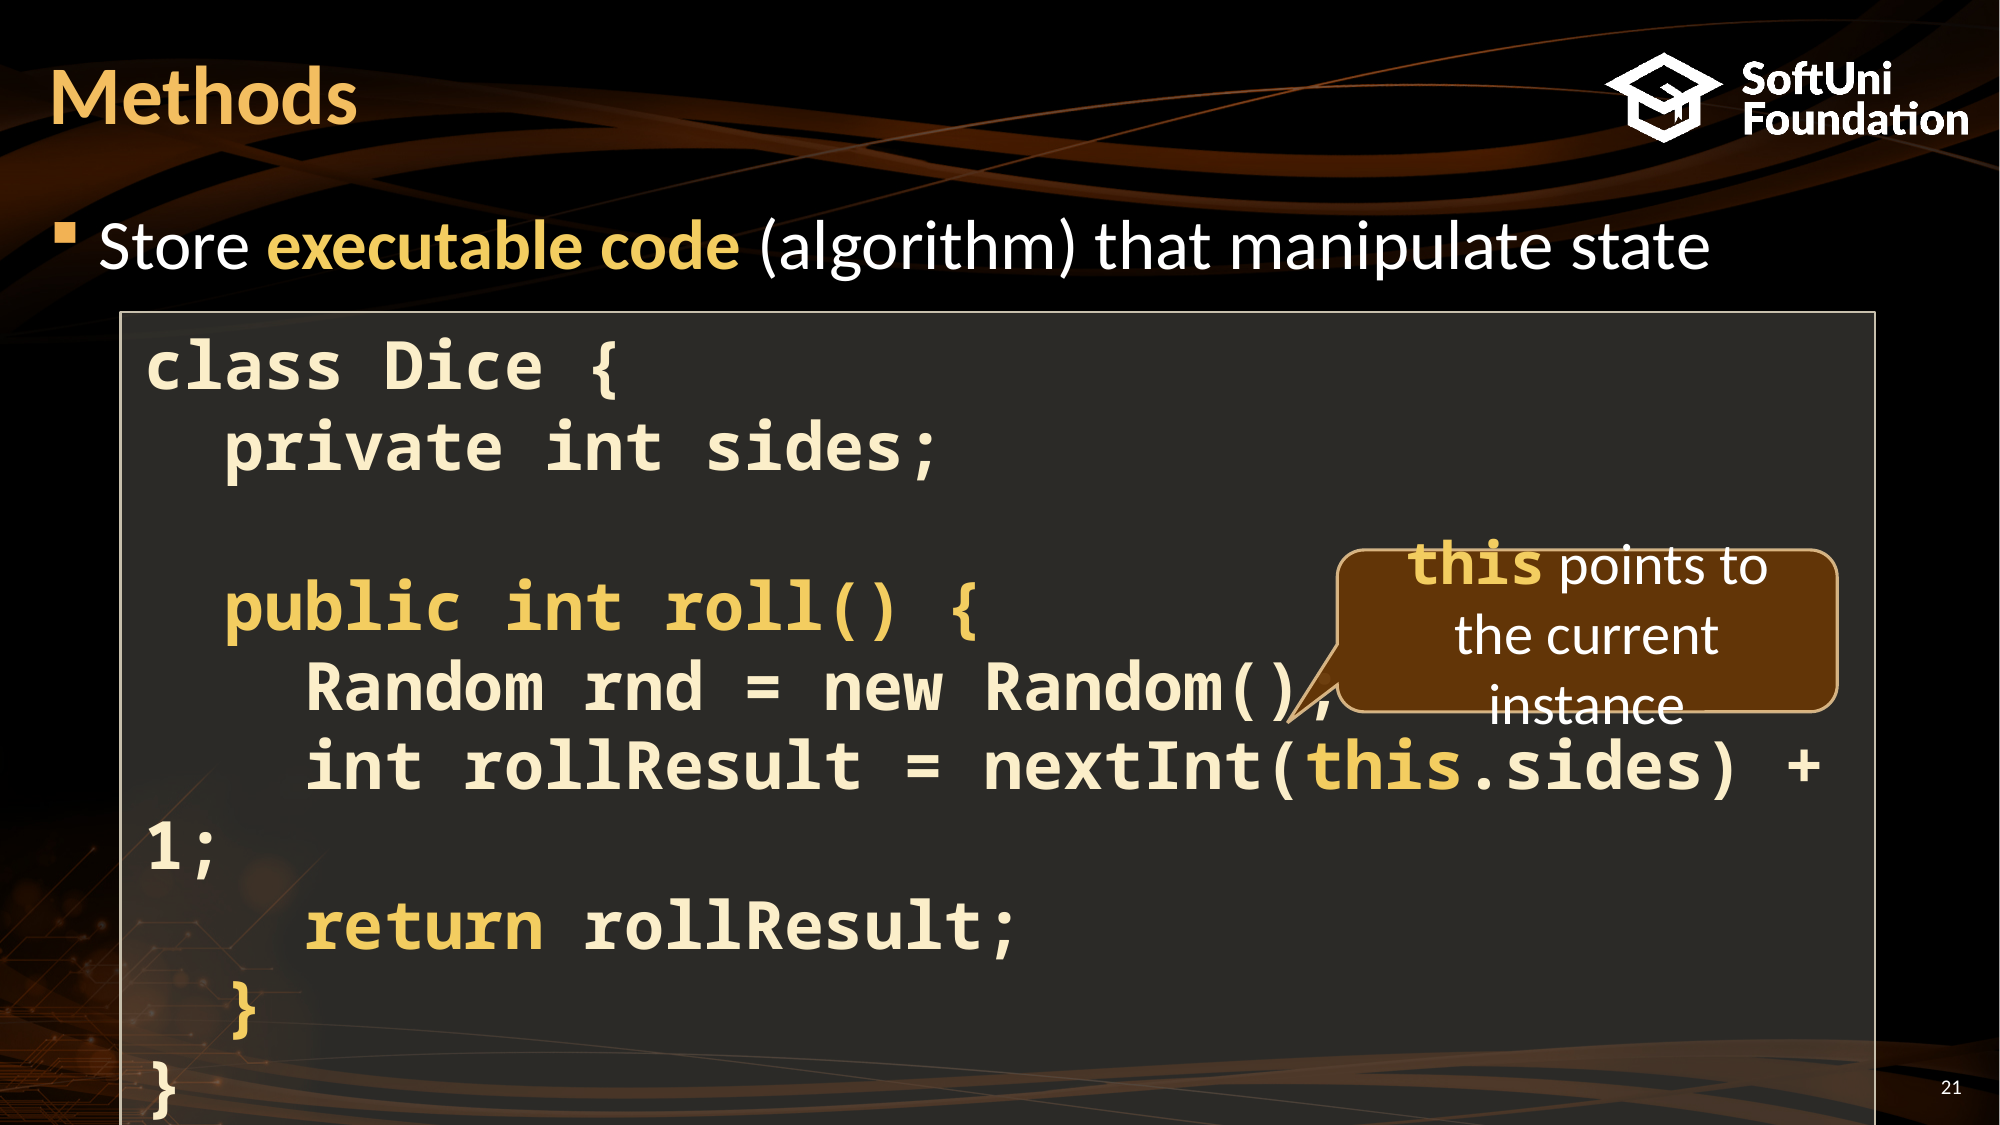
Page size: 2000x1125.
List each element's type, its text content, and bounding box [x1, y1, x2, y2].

text_box class Dice { private int sides; public int roll() { Random rnd = new Random(); int rollResult = nextInt(this.sides) + 1; return rollResult; } } [120, 311, 1875, 1125]
text_box this points to the current instance [1286, 548, 1839, 724]
picture [0, 0, 2000, 1125]
title Methods [30, 6, 1602, 189]
list Store executable code (algorithm) that manipulate state [31, 188, 1968, 1103]
